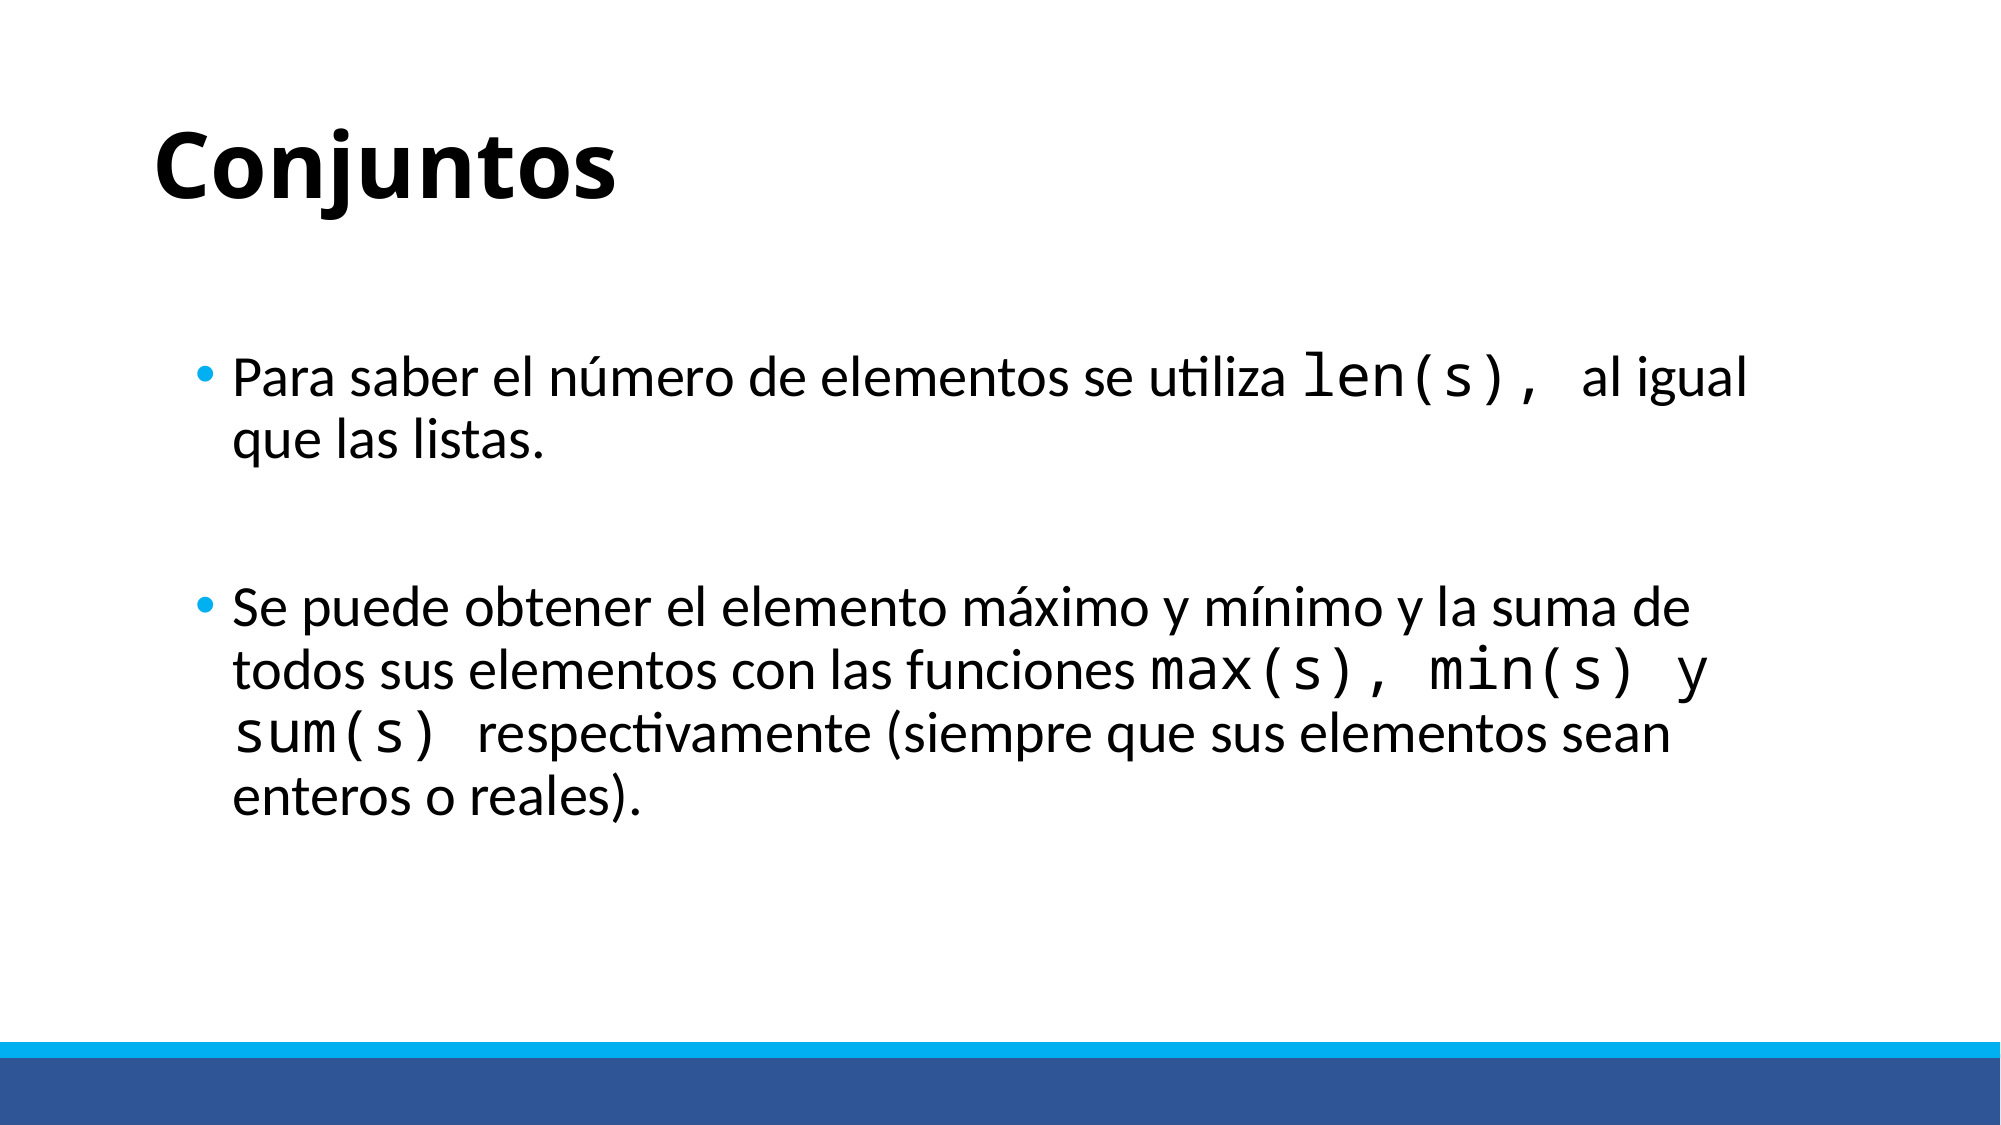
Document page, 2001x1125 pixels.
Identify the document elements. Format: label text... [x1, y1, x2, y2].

title Conjuntos [137, 59, 1863, 278]
list Para saber el número de elementos se utiliza len(s), al igual que las listas. Se puede obtener el elemento máximo y mínimo y la suma de todos sus elementos con las funciones max(s), min(s) y sum(s) respectivamente (siempre que sus elementos sean enteros o reales). [180, 338, 1830, 925]
